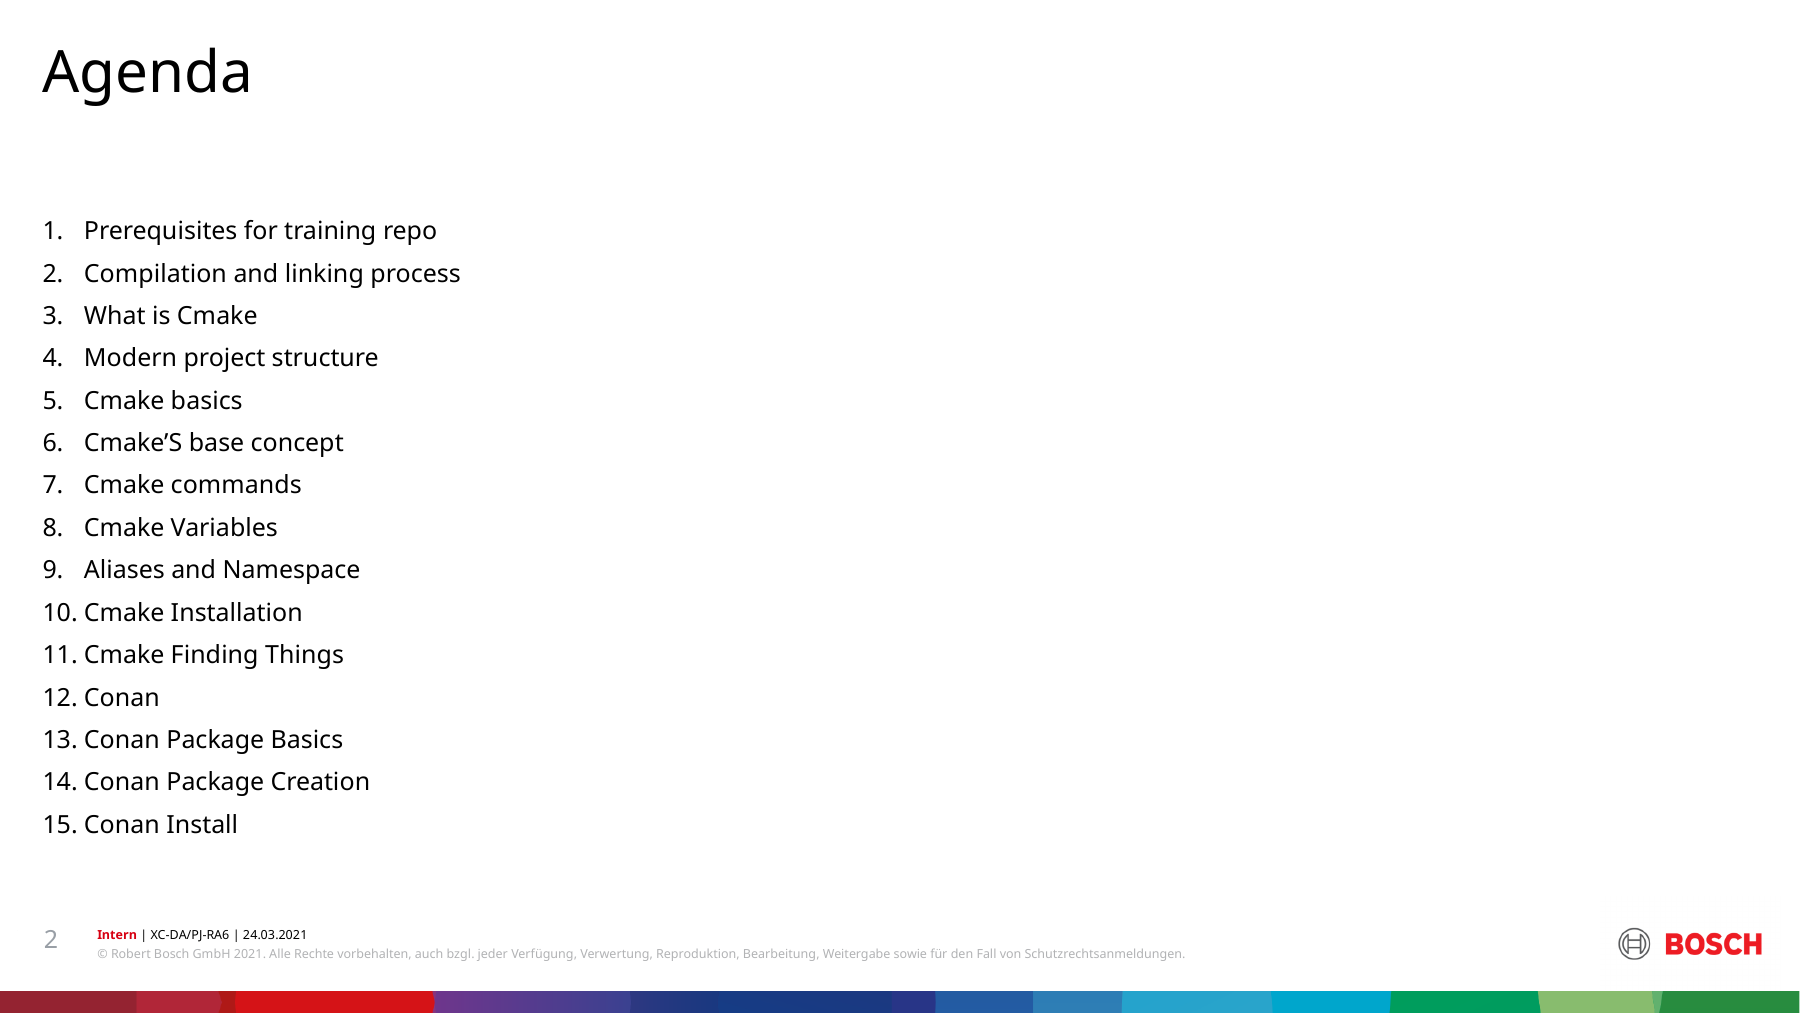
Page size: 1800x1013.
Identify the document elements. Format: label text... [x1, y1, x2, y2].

list Prerequisites for training repo Compilation and linking process What is Cmake Modern project structure Cmake basics Cmake’S base concept Cmake commands Cmake Variables Aliases and Namespace Cmake Installation Cmake Finding Things Conan Conan Package Basics Conan Package Creation Conan Install [42, 212, 1757, 897]
picture [0, 905, 1272, 1013]
slide_number 2 [43, 923, 92, 991]
picture [1390, 896, 1800, 1013]
